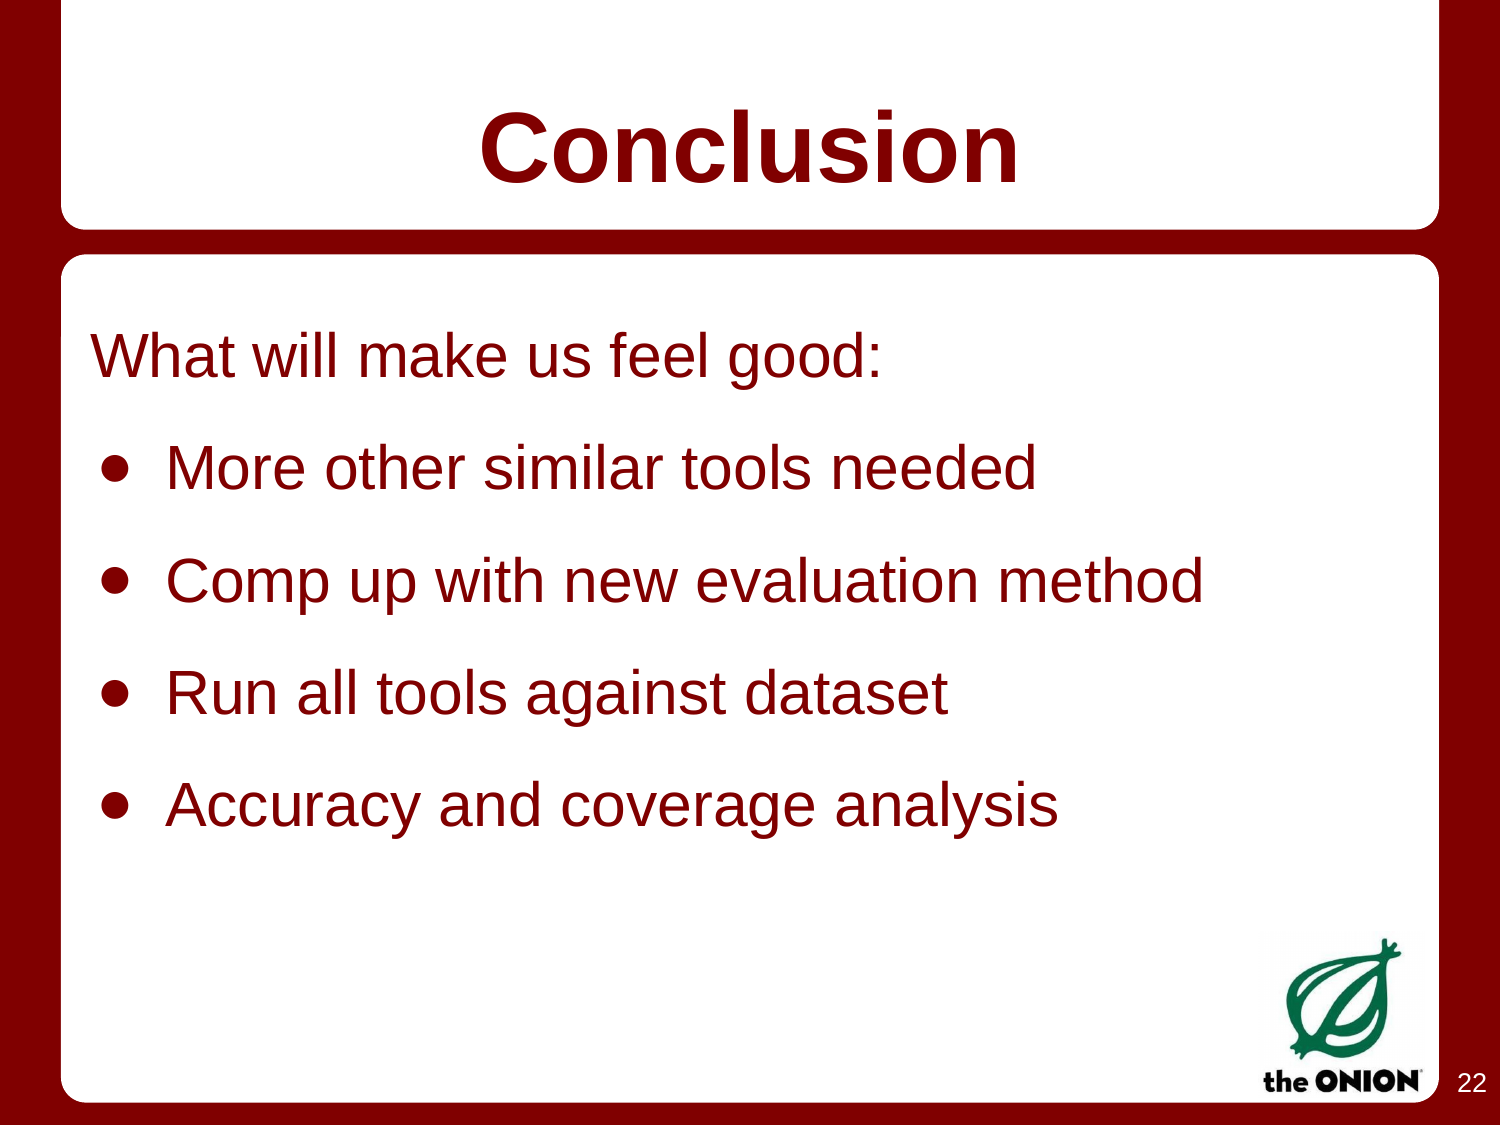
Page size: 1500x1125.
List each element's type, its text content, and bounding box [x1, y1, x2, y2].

slide_number ‹#› [1412, 1038, 1500, 1125]
title Conclusion [75, 30, 1425, 218]
list What will make us feel good: More other similar tools needed Comp up with new evaluation method Run all tools against dataset Accuracy and coverage analysis [75, 262, 1425, 1078]
picture [1258, 931, 1426, 1099]
